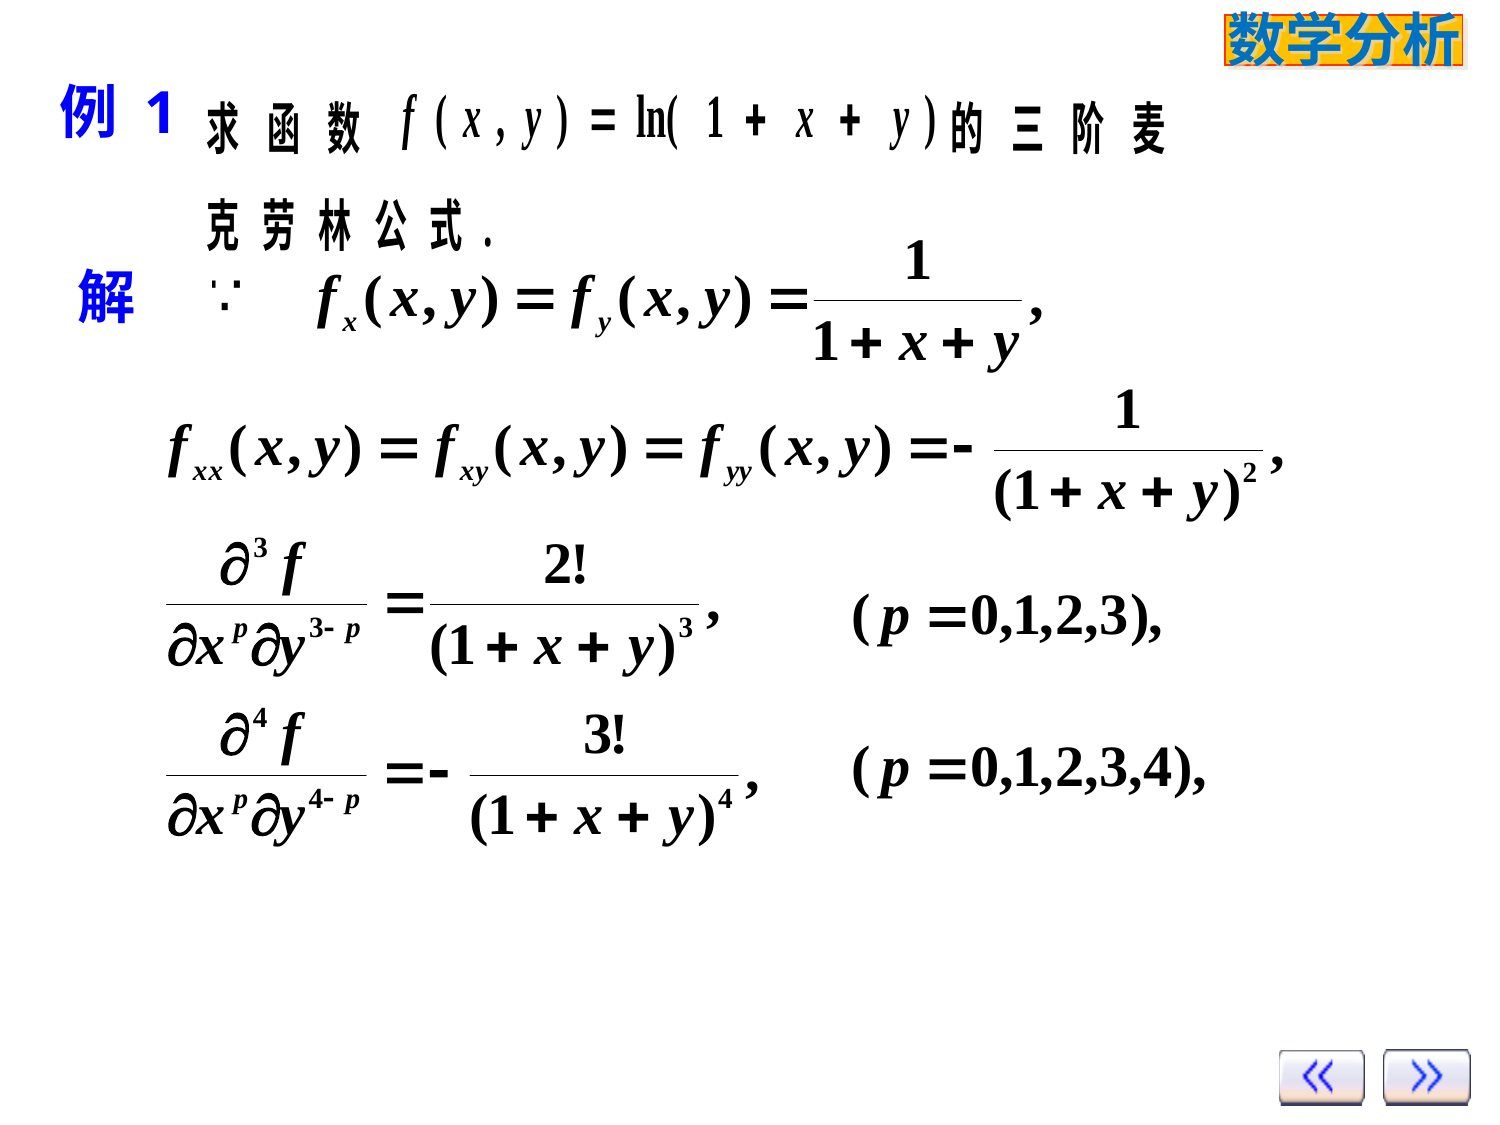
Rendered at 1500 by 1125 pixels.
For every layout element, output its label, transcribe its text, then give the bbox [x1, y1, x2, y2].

picture [1383, 1049, 1471, 1106]
text_box 解 [62, 252, 150, 338]
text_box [206, 70, 1188, 263]
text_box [849, 740, 1211, 806]
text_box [152, 377, 1287, 529]
text_box 例 1 [44, 67, 195, 153]
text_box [212, 227, 1048, 376]
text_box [849, 587, 1167, 654]
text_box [162, 527, 724, 684]
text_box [162, 698, 763, 854]
picture [1279, 1050, 1365, 1106]
